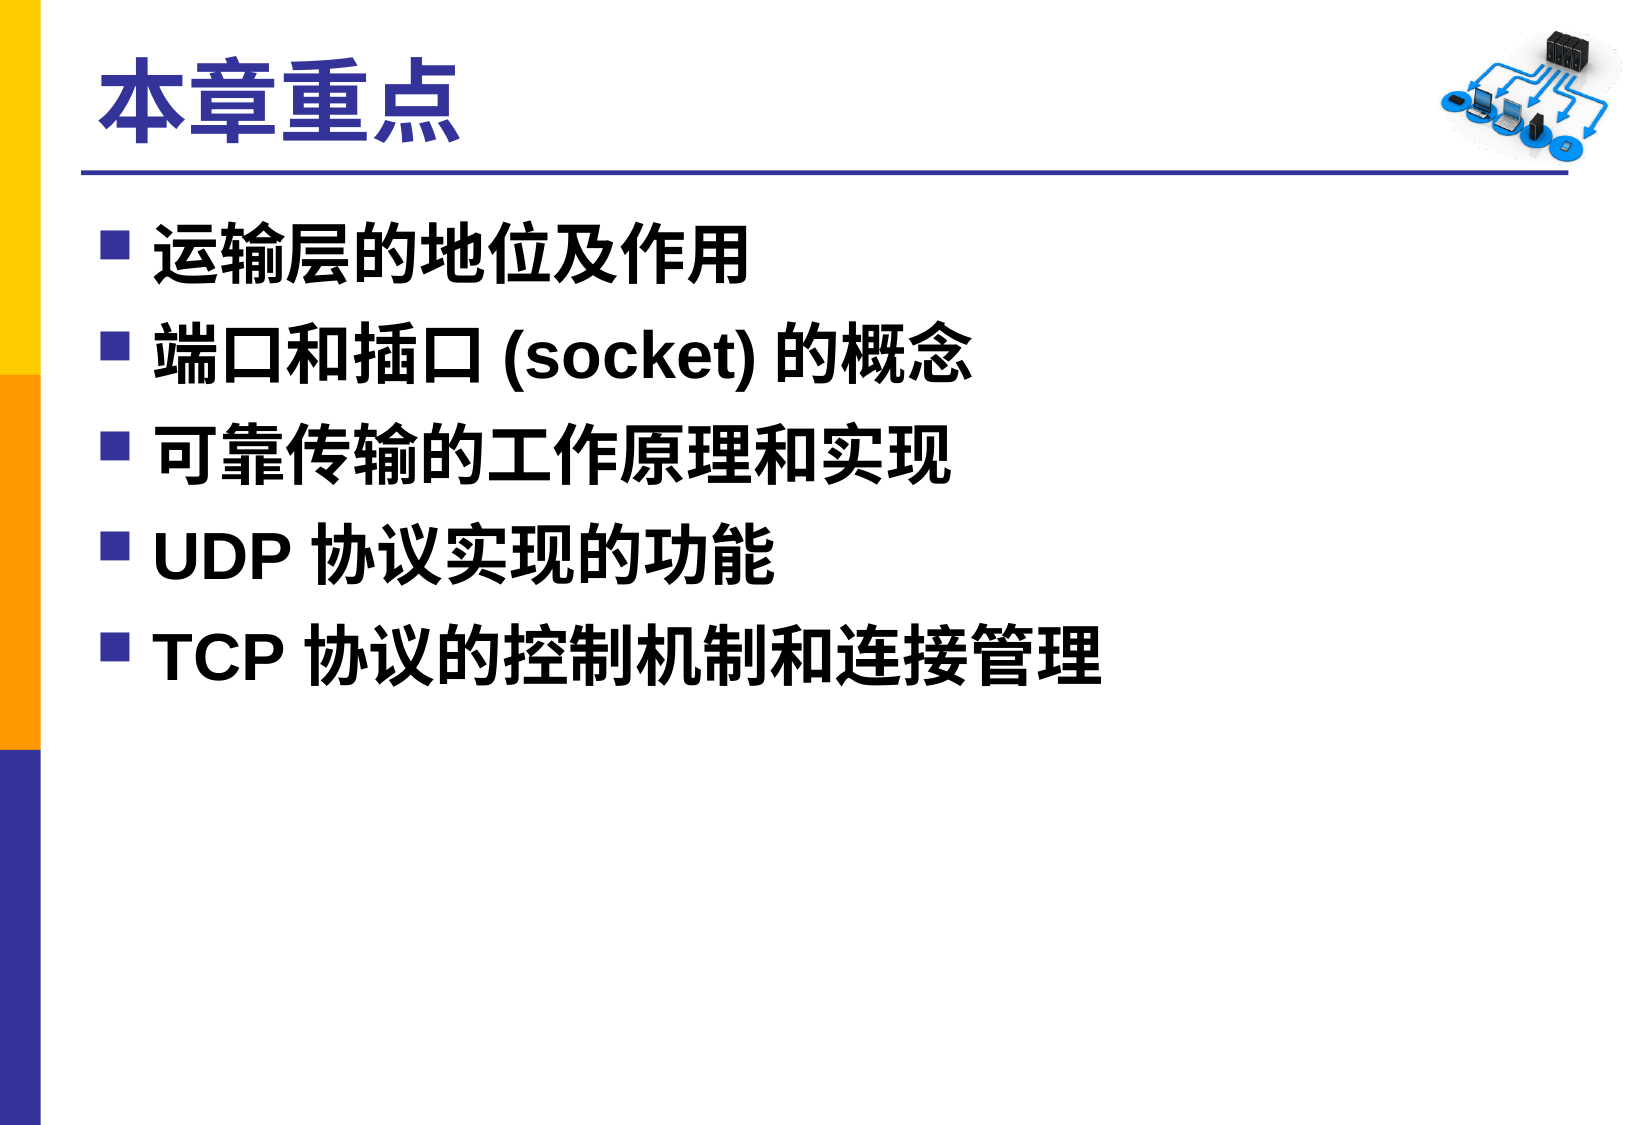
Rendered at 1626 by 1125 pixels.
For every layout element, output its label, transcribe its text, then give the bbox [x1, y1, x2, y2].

list 运输层的地位及作用 端口和插口(socket)的概念 可靠传输的工作原理和实现 UDP协议实现的功能 TCP协议的控制机制和连接管理 [81, 196, 1569, 1006]
title 本章重点 [81, 30, 1569, 161]
picture [1438, 30, 1624, 165]
